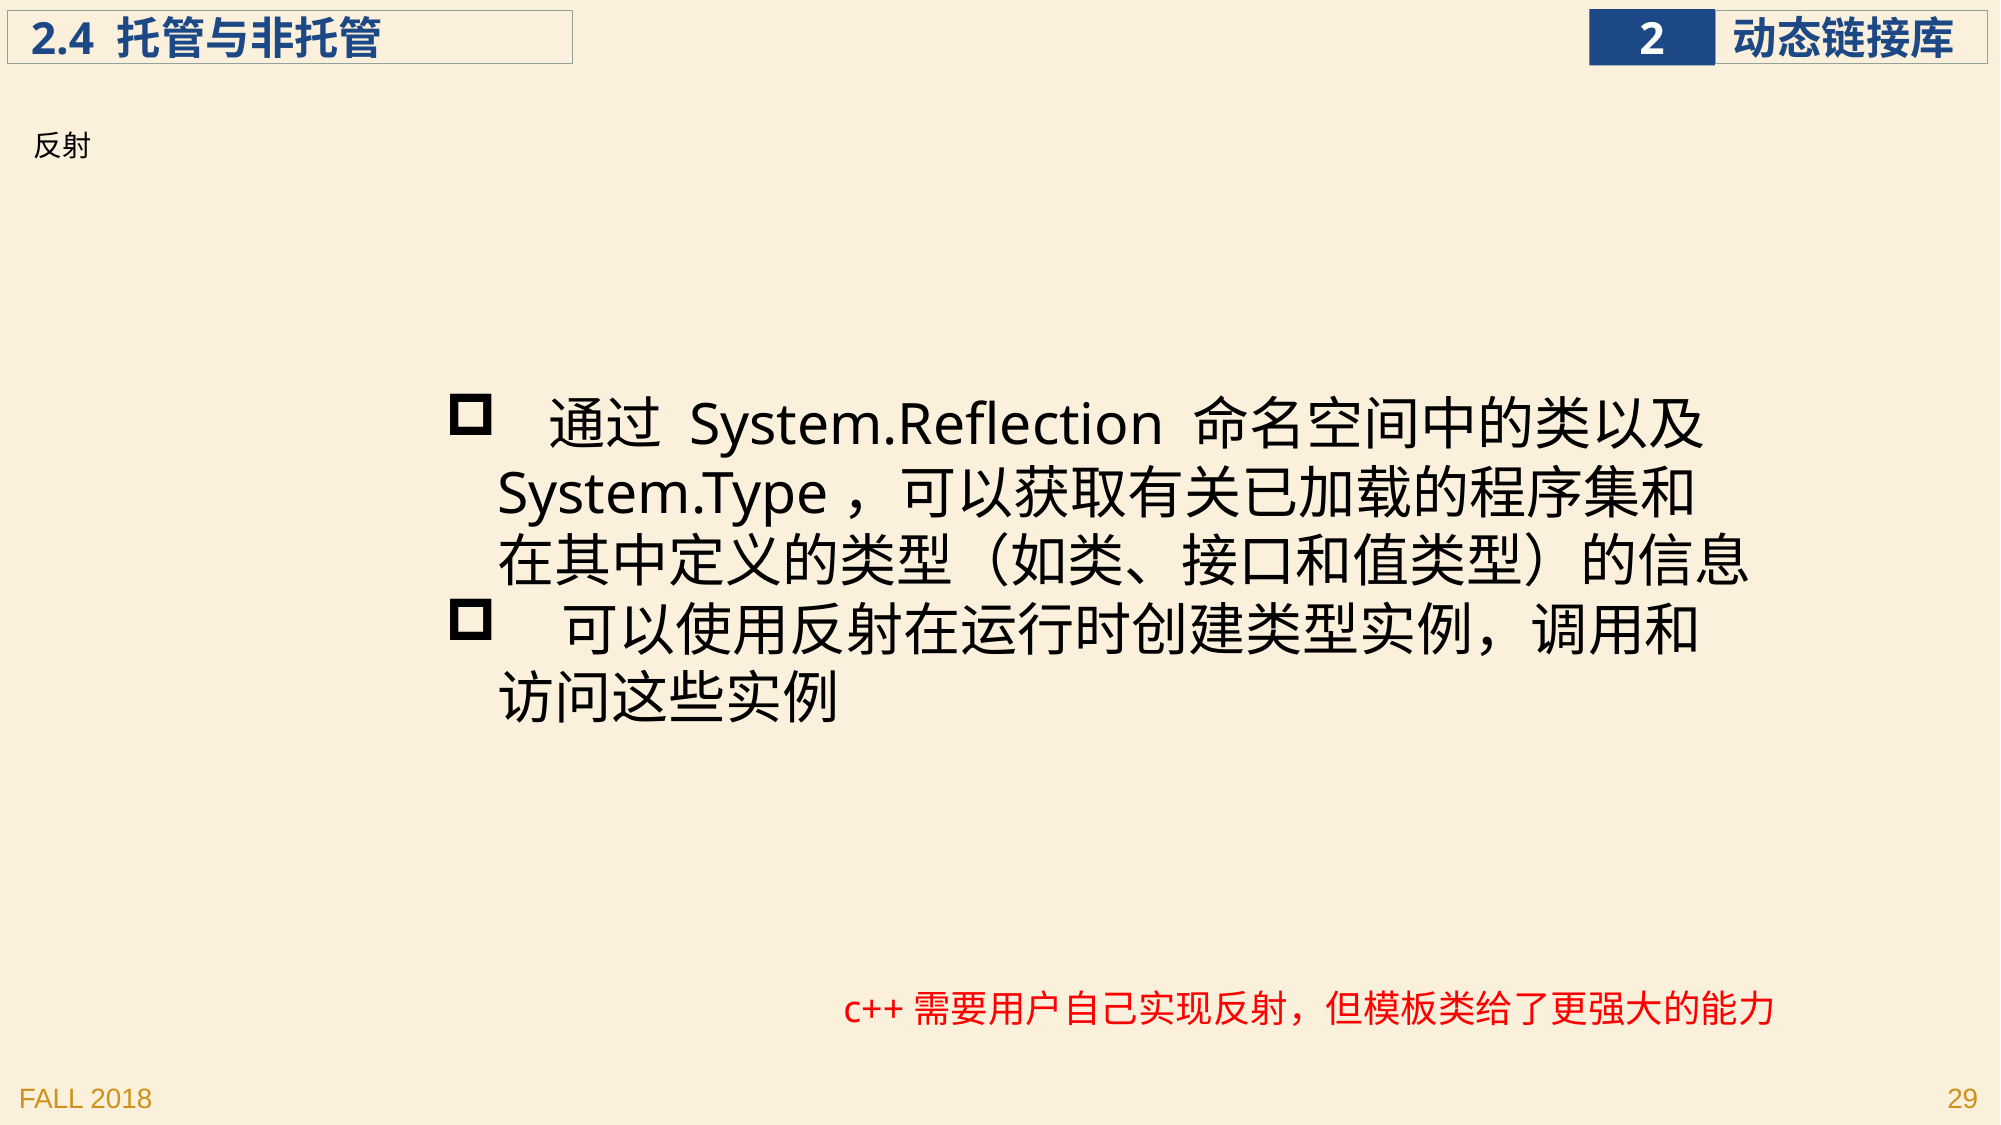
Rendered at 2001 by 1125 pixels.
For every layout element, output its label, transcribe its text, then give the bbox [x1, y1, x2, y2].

text_box c++需要用户自己实现反射，但模板类给了更强大的能力 [828, 977, 1830, 1038]
title 反射 [22, 86, 243, 203]
list 通过 System.Reflection 命名空间中的类以及 System.Type，可以获取有关已加载的程序集和在其中定义的类型（如类、接口和值类型）的信息 可以使用反射在运行时创建类型实例，调用和访问这些实例 [416, 349, 1765, 769]
